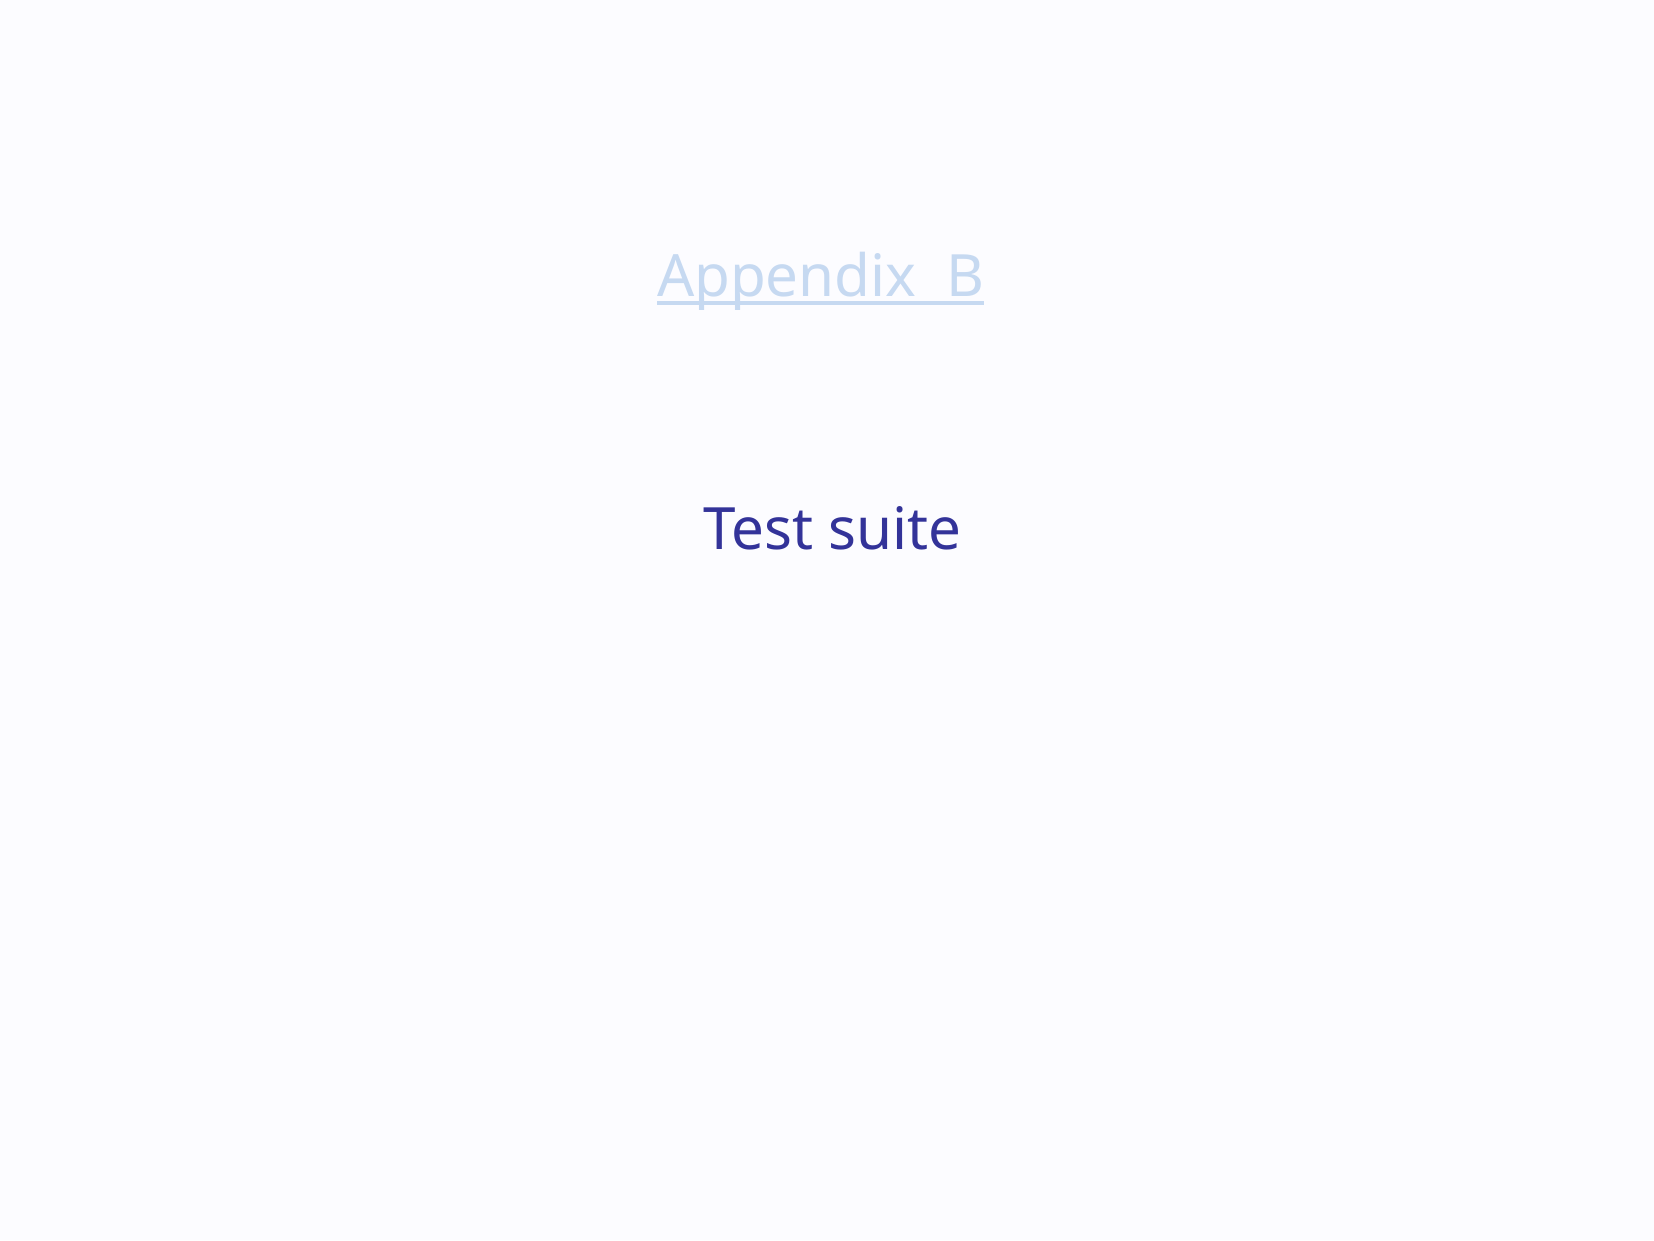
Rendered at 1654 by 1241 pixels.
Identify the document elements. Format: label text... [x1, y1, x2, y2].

text_box Appendix B [47, 218, 1595, 349]
text_box Test suite [59, 472, 1607, 697]
